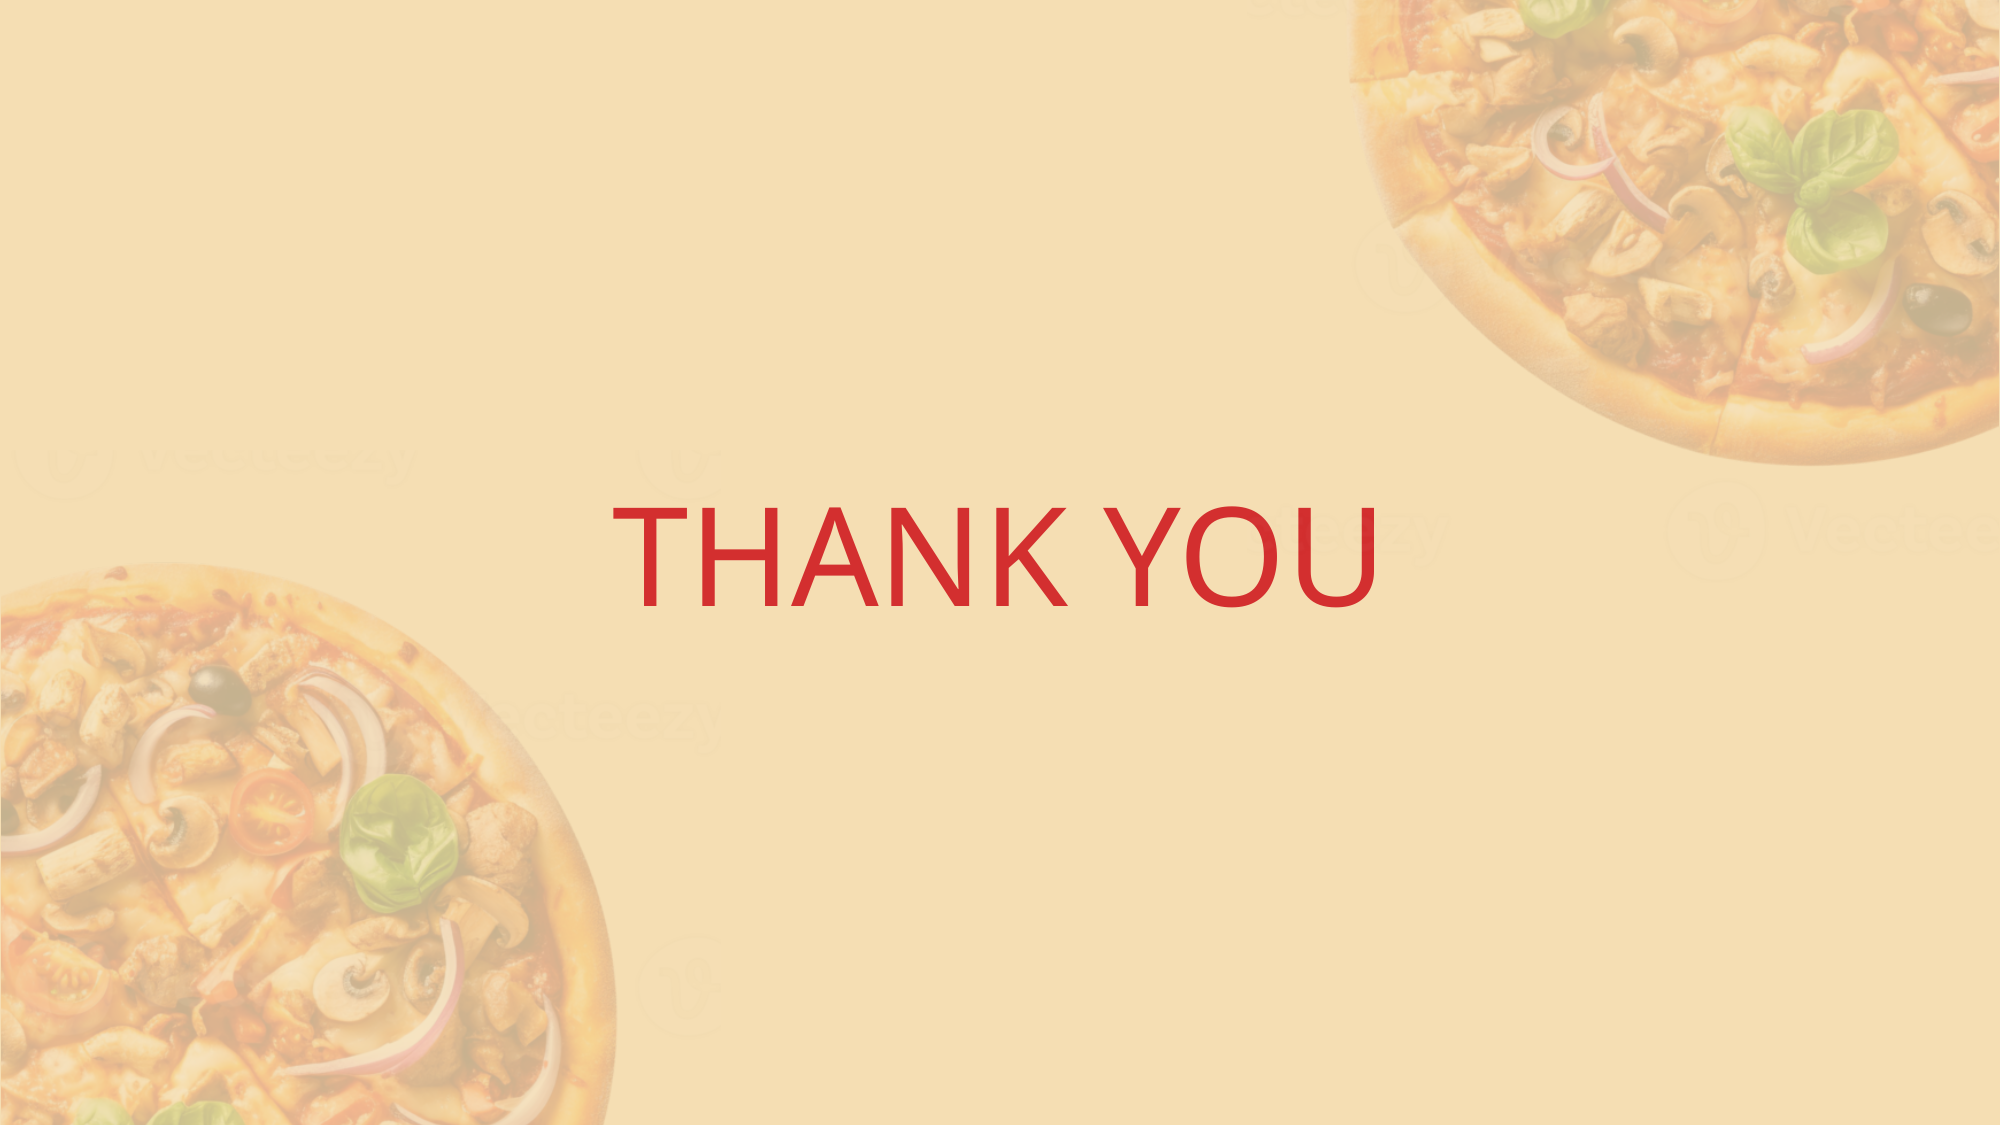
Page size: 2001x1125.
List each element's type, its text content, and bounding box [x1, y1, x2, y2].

picture [1, 449, 721, 1125]
picture [1247, 0, 1999, 583]
title THANK YOU [721, 450, 2000, 675]
